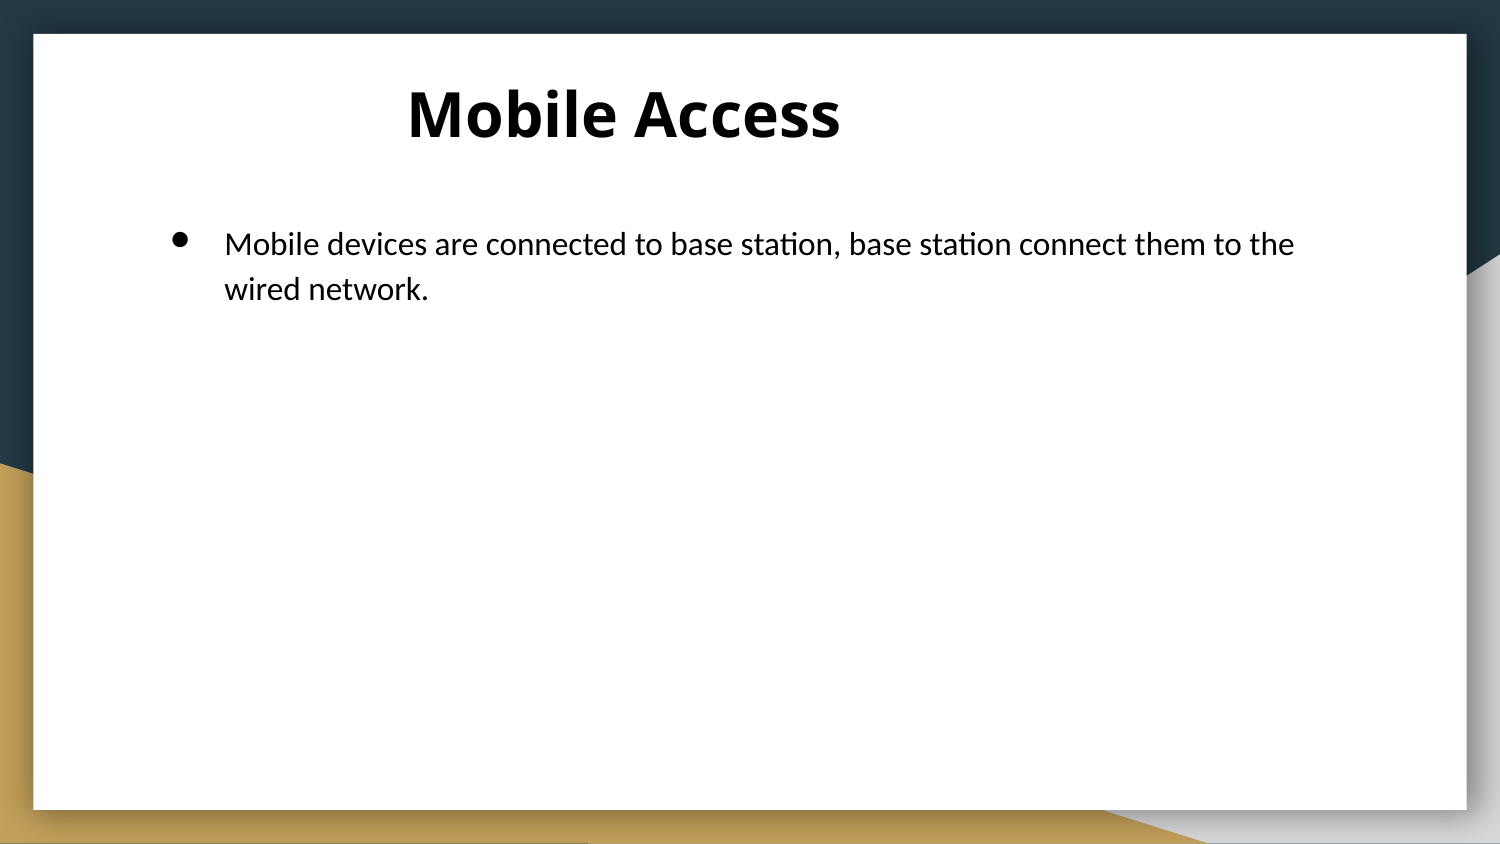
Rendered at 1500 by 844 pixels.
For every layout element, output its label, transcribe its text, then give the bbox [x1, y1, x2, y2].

list Mobile devices are connected to base station, base station connect them to the wired network. [134, 200, 1366, 603]
title Mobile Access [391, 60, 1500, 218]
